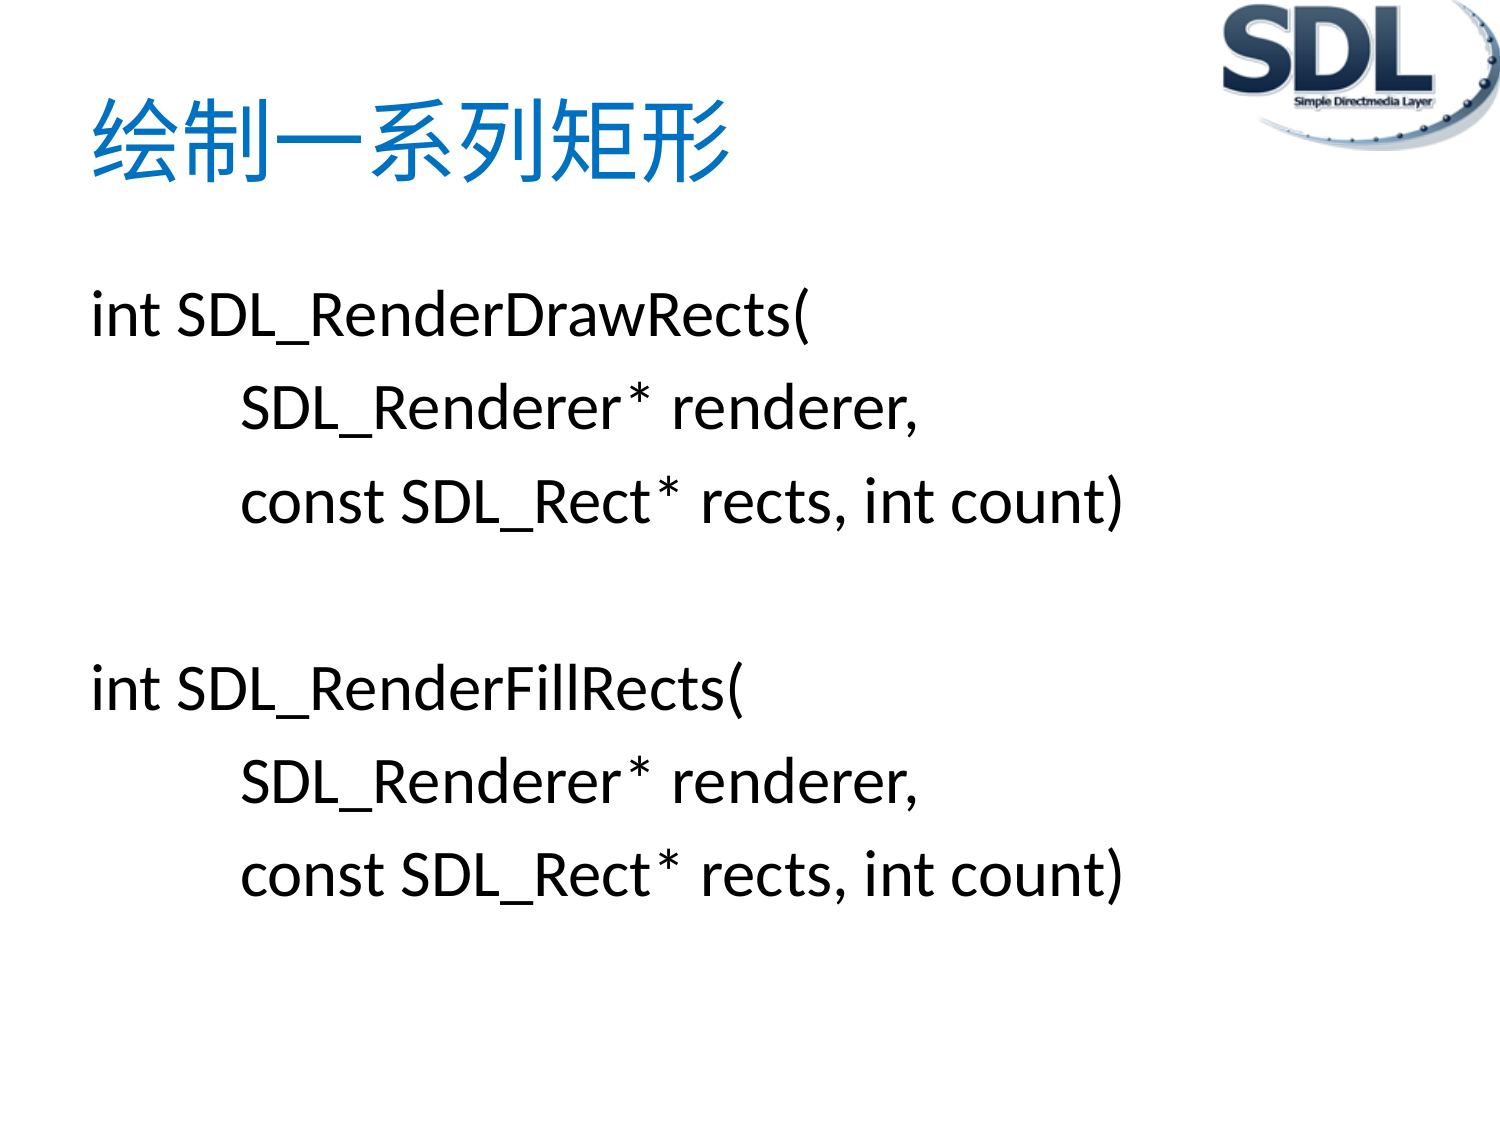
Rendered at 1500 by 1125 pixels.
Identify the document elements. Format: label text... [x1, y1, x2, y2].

title 绘制一系列矩形 [75, 45, 1425, 233]
list int SDL_RenderDrawRects( SDL_Renderer* renderer, const SDL_Rect* rects, int count) int SDL_RenderFillRects( SDL_Renderer* renderer, const SDL_Rect* rects, int count) [75, 262, 1425, 1005]
picture [1222, 0, 1500, 151]
